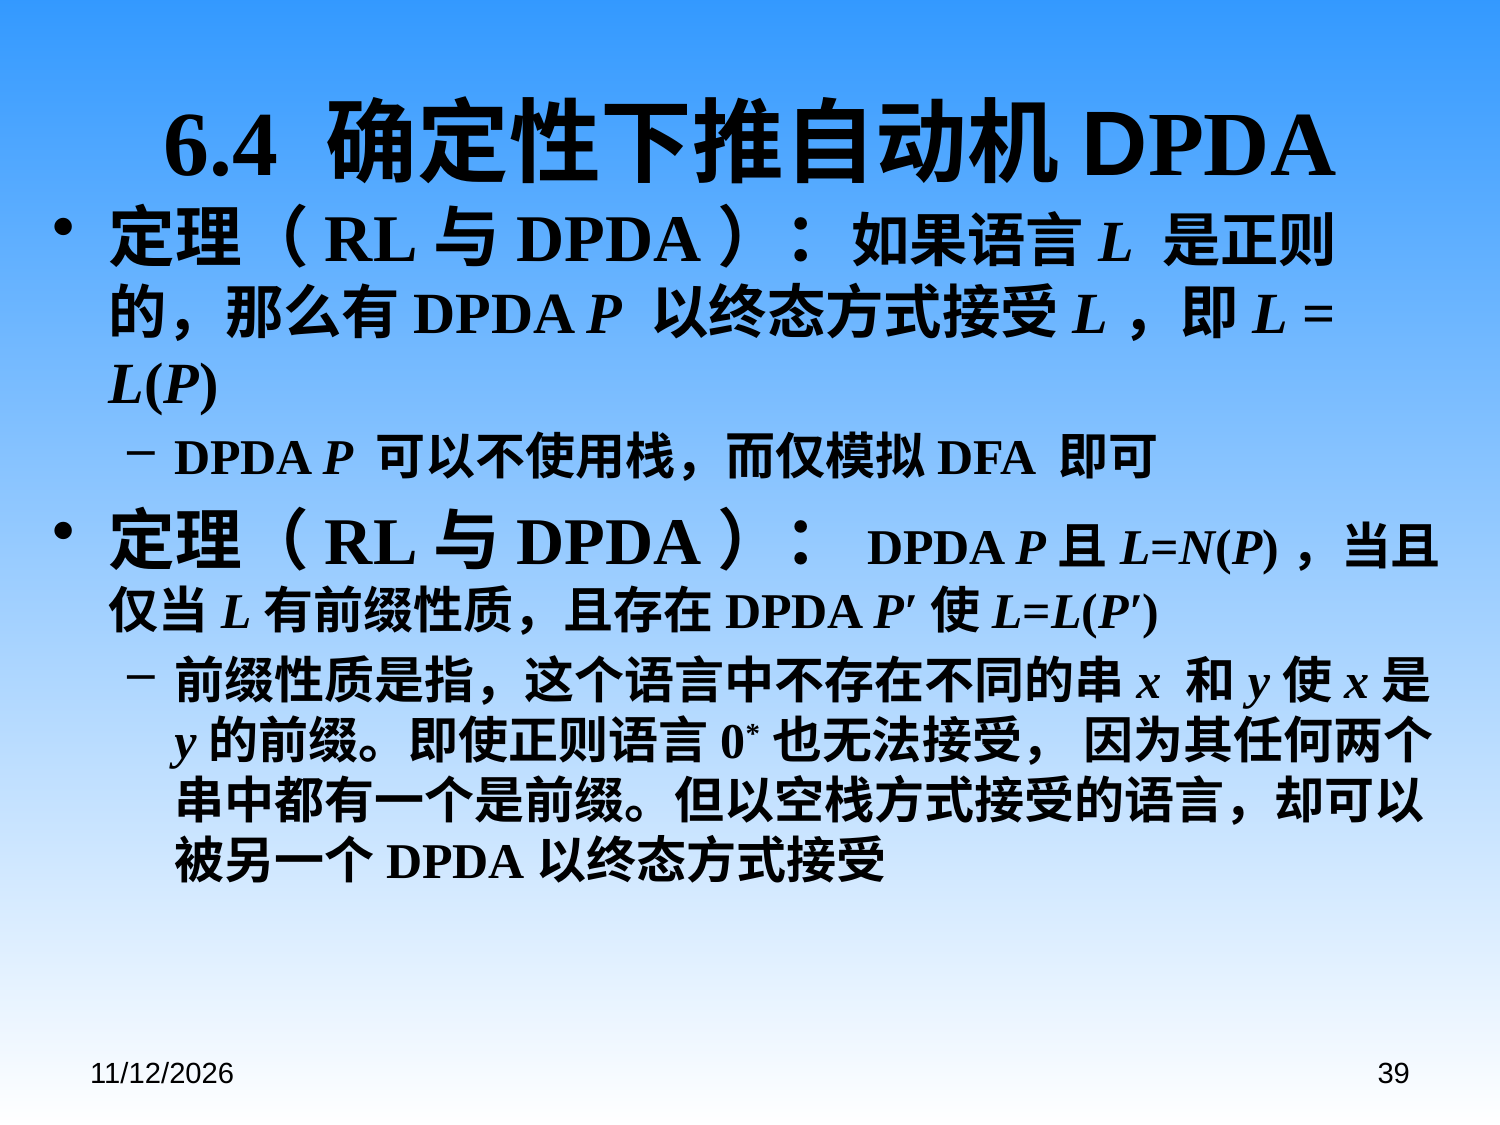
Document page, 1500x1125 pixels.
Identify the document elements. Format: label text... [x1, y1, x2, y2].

list 定理（RL与DPDA）：如果语言L 是正则的，那么有DPDA P 以终态方式接受L，即L = L(P) DPDA P 可以不使用栈，而仅模拟DFA 即可 定理（RL与DPDA）：DPDA P且L=N(P)，当且仅当L有前缀性质，且存在DPDA P′使L=L(P′) 前缀性质是指，这个语言中不存在不同的串x 和y使x是y的前缀。即使正则语言0*也无法接受， 因为其任何两个串中都有一个是前缀。但以空栈方式接受的语言，却可以被另一个DPDA以终态方式接受 [37, 187, 1463, 930]
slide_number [75, 1046, 425, 1125]
title 6.4 确定性下推自动机DPDA [75, 45, 1425, 187]
slide_number 39 [1074, 1046, 1425, 1125]
